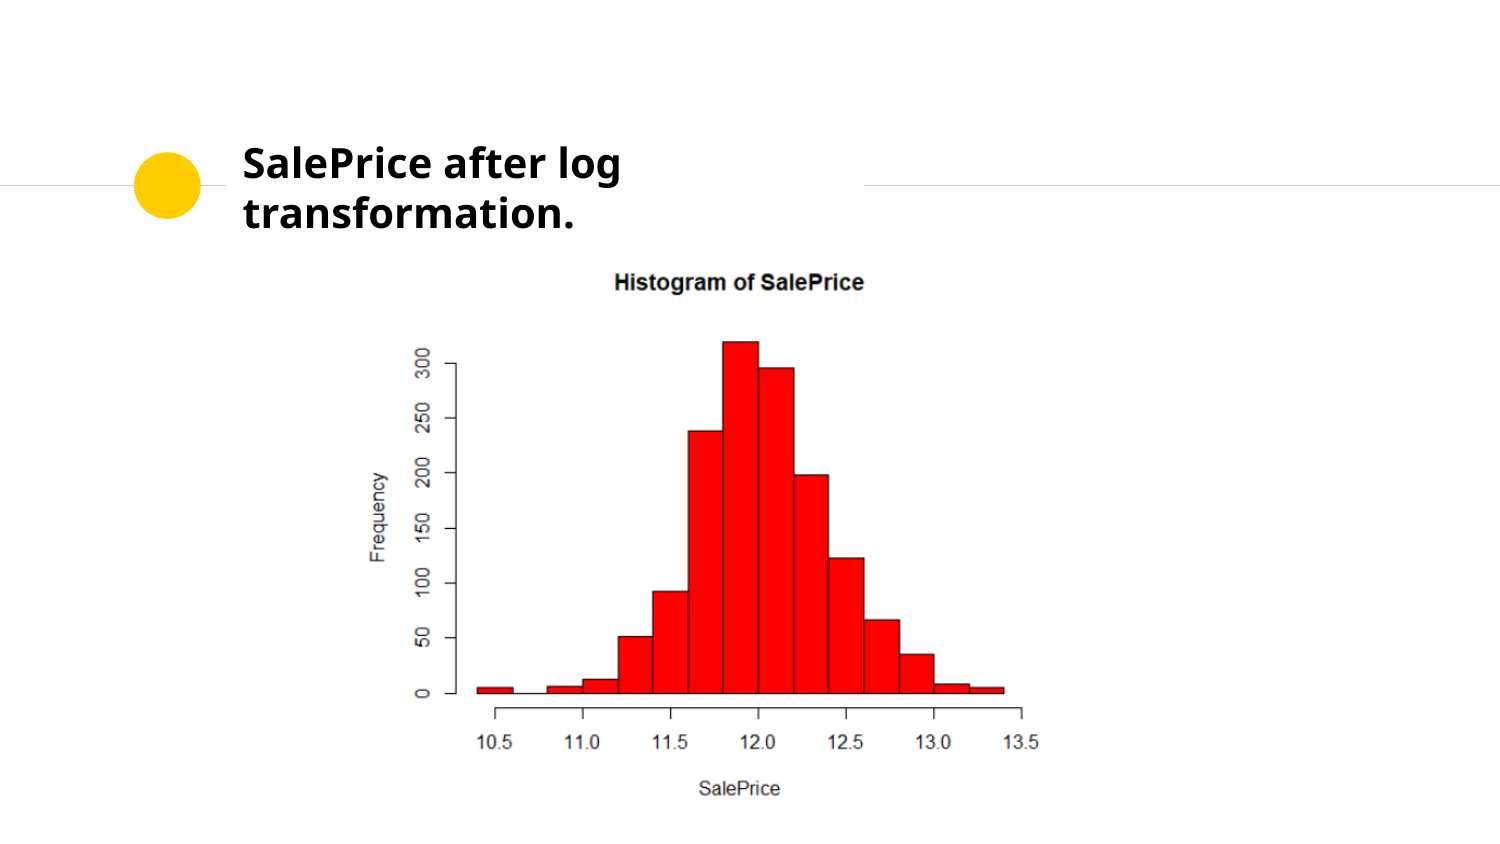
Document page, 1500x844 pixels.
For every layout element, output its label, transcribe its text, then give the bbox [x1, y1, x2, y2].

title SalePrice after log transformation. [227, 151, 926, 223]
picture [363, 241, 1069, 814]
